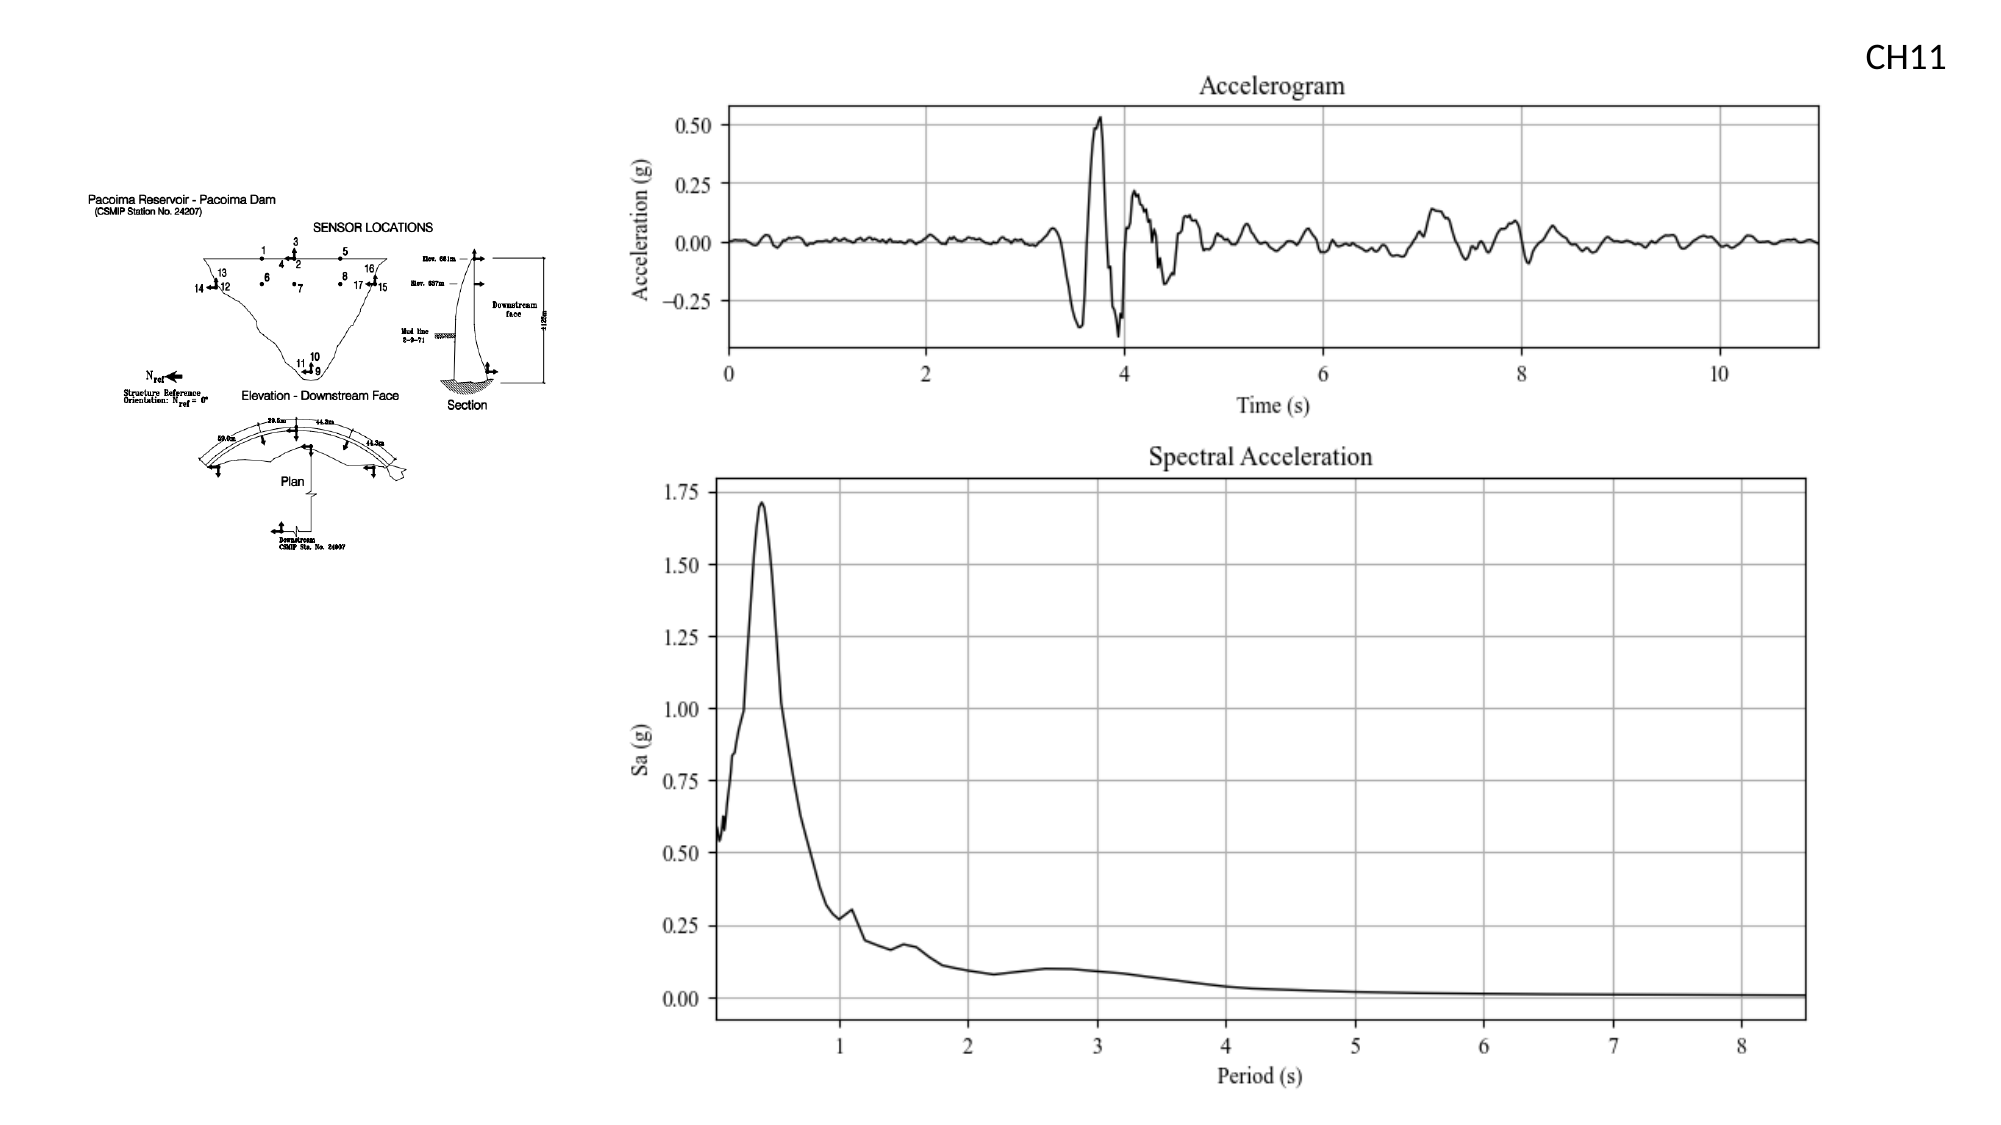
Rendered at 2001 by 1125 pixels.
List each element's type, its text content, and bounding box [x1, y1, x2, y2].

text_box CH11 [1850, 24, 1965, 85]
picture [616, 60, 1834, 1104]
picture [59, 179, 562, 568]
